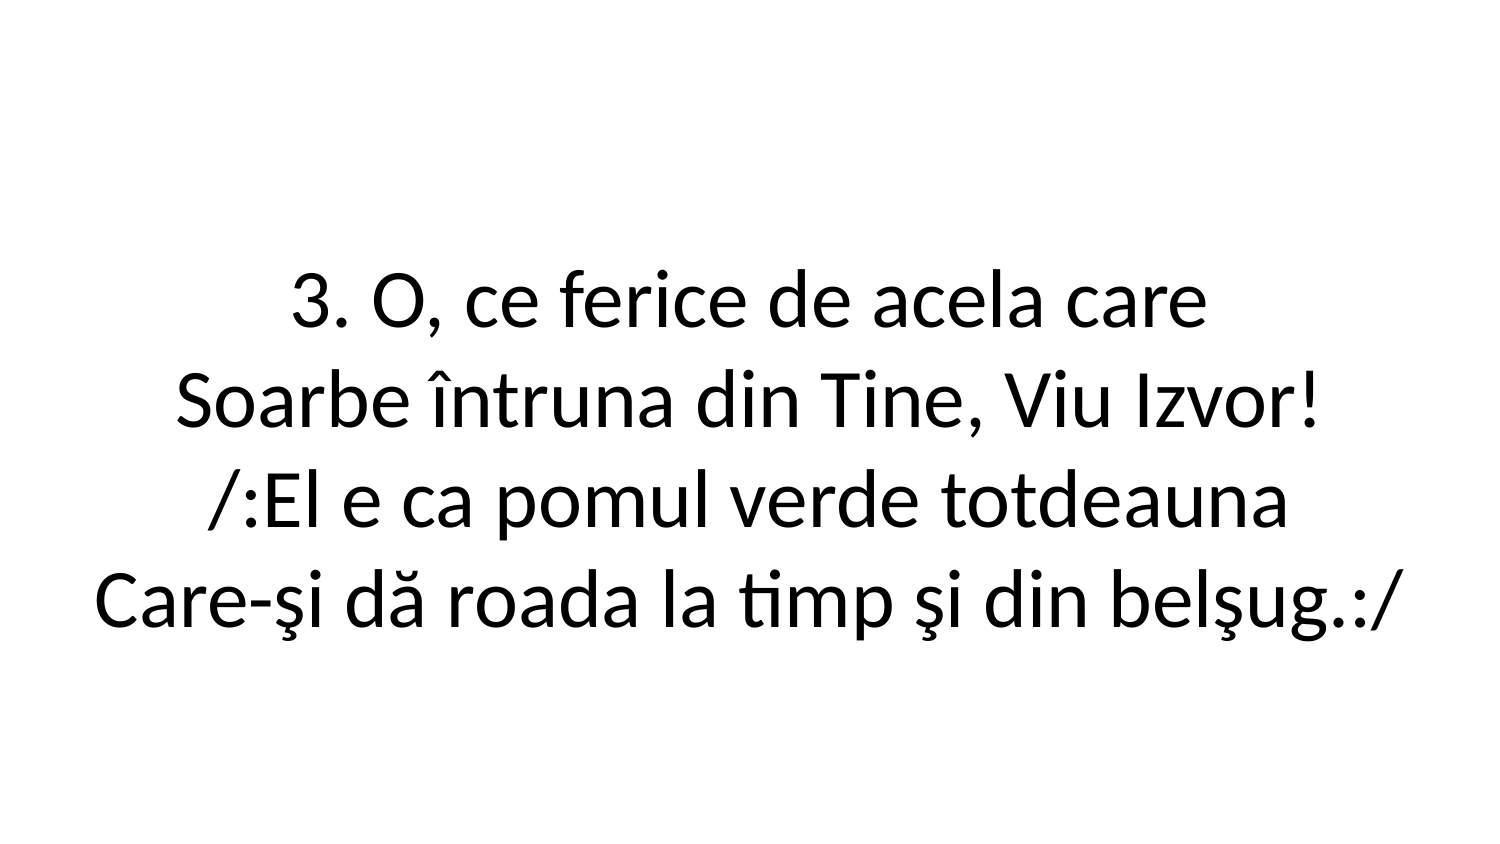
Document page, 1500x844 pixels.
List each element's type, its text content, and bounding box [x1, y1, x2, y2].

text_box 3. O, ce ferice de acela care Soarbe întruna din Tine, Viu Izvor! /:El e ca pomul verde totdeauna Care-şi dă roada la timp şi din belşug.:/ [80, 192, 1420, 652]
